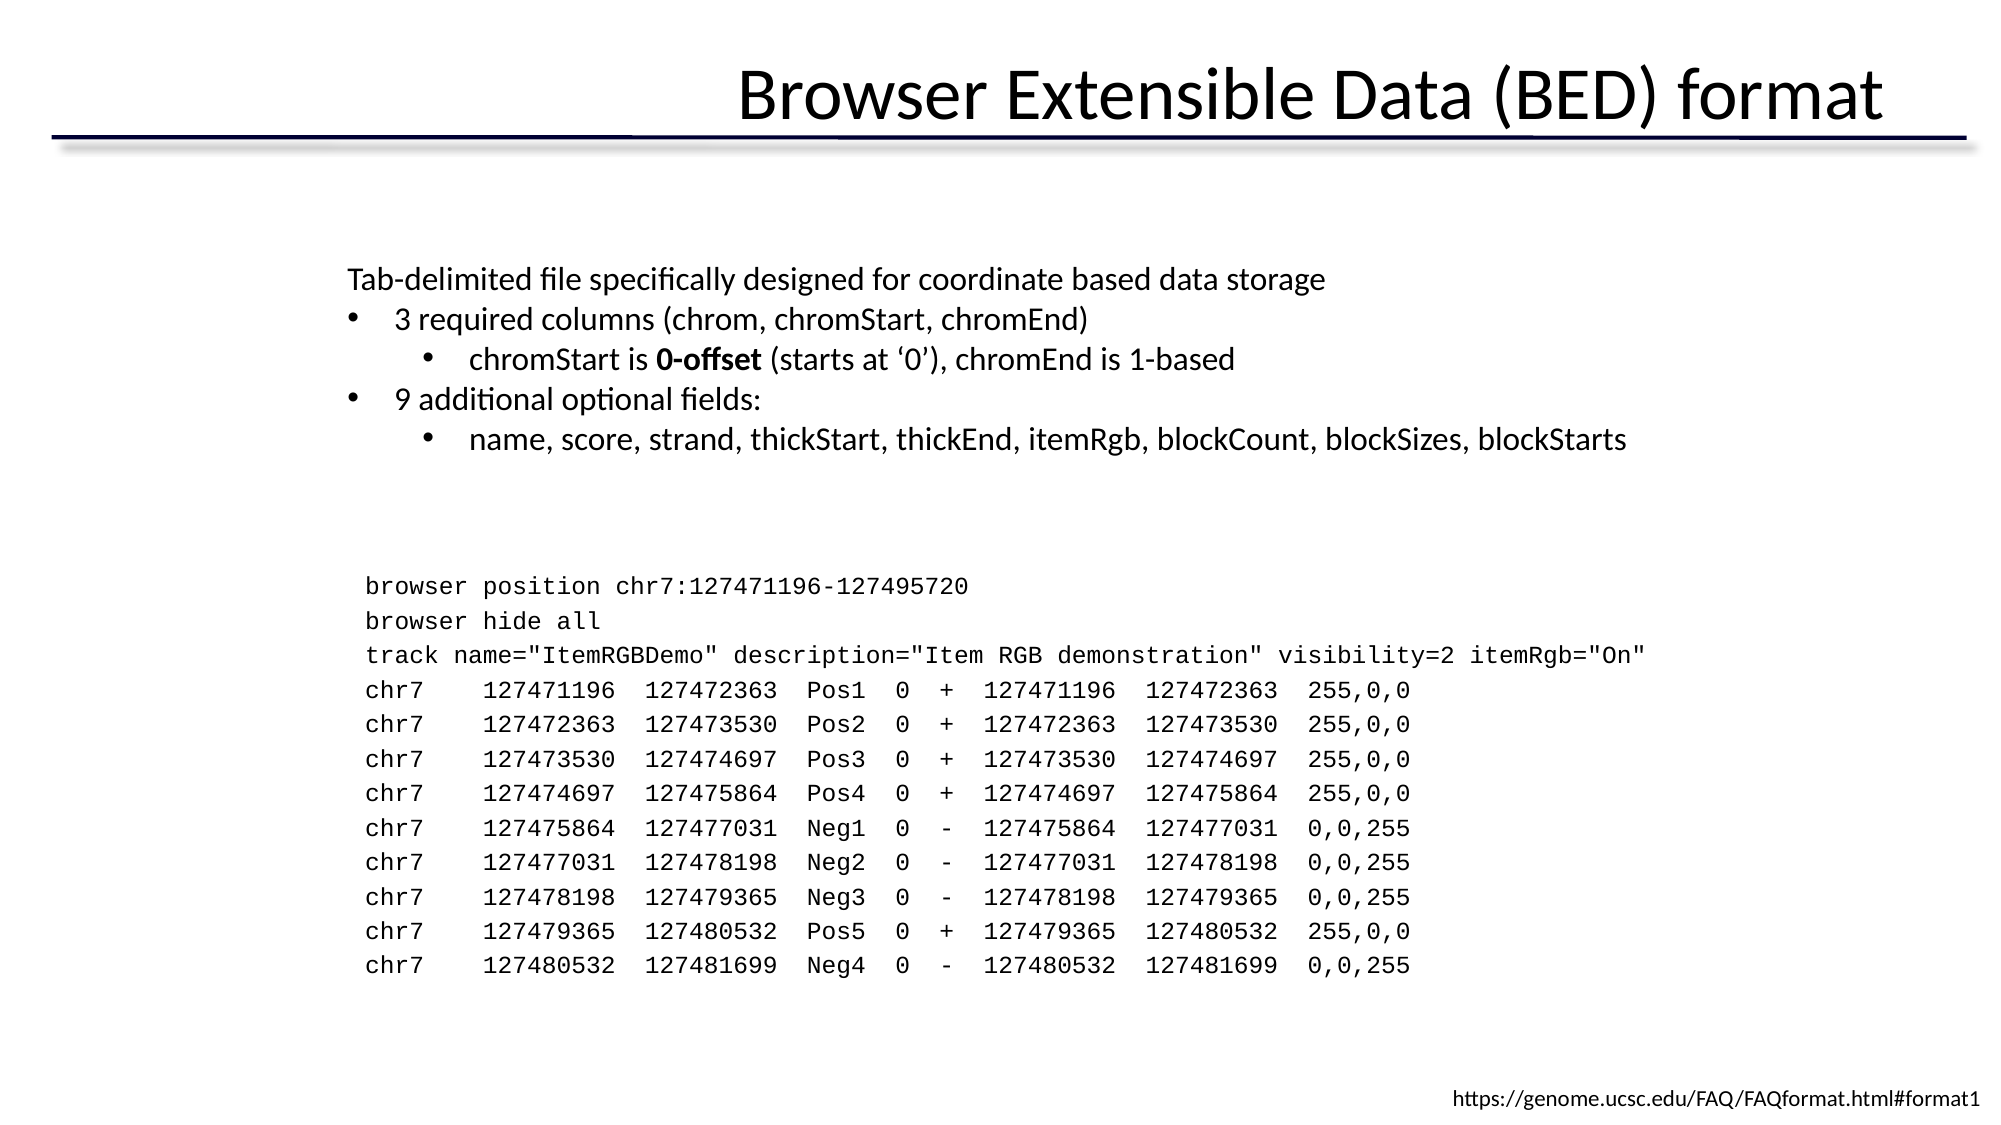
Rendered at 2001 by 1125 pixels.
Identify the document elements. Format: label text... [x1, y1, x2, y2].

text_box Tab-delimited file specifically designed for coordinate based data storage 3 required columns (chrom, chromStart, chromEnd) chromStart is 0-offset (starts at ‘0’), chromEnd is 1-based 9 additional optional fields: name, score, strand, thickStart, thickEnd, itemRgb, blockCount, blockSizes, blockStarts [332, 249, 1644, 465]
title Browser Extensible Data (BED) format [99, 37, 1900, 225]
list browser position chr7:127471196-127495720 browser hide all track name="ItemRGBDemo" description="Item RGB demonstration" visibility=2 itemRgb="On" chr7 127471196 127472363 Pos1 0 + 127471196 127472363 255,0,0 chr7 127472363 127473530 Pos2 0 + 127472363 127473530 255,0,0 chr7 127473530 127474697 Pos3 0 + 127473530 127474697 255,0,0 chr7 127474697 127475864 Pos4 0 + 127474697 127475864 255,0,0 chr7 127475864 127477031 Neg1 0 - 127475864 127477031 0,0,255 chr7 127477031 127478198 Neg2 0 - 127477031 127478198 0,0,255 chr7 127478198 127479365 Neg3 0 - 127478198 127479365 0,0,255 chr7 127479365 127480532 Pos5 0 + 127479365 127480532 255,0,0 chr7 127480532 127481699 Neg4 0 - 127480532 127481699 0,0,255 [350, 562, 1701, 1009]
text_box https://genome.ucsc.edu/FAQ/FAQformat.html#format1 [1437, 1076, 1997, 1119]
